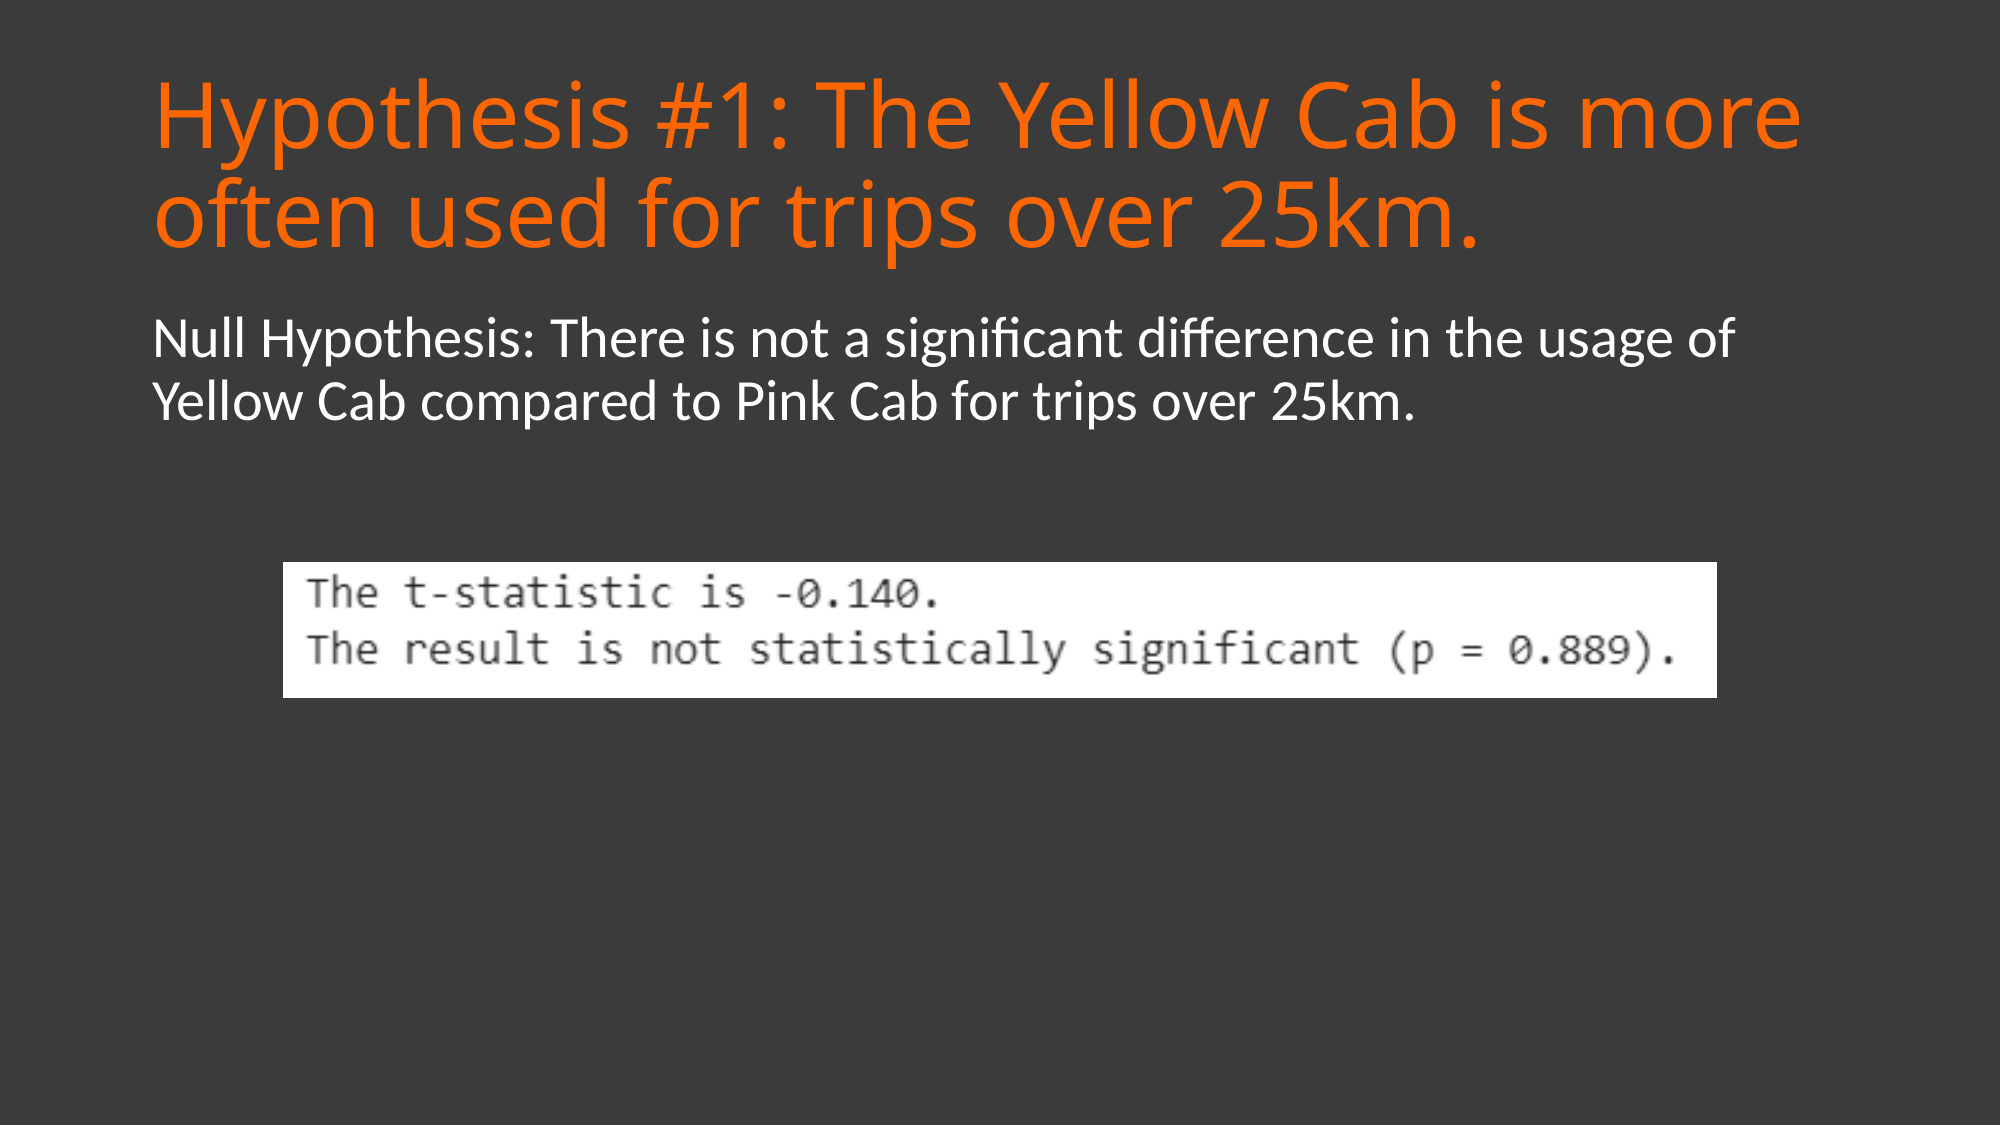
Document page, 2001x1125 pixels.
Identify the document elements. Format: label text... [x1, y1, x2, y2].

title Hypothesis #1: The Yellow Cab is more often used for trips over 25km. [137, 59, 1863, 278]
list Null Hypothesis: There is not a significant difference in the usage of Yellow Cab compared to Pink Cab for trips over 25km. [137, 299, 1863, 1014]
picture [283, 562, 1717, 698]
